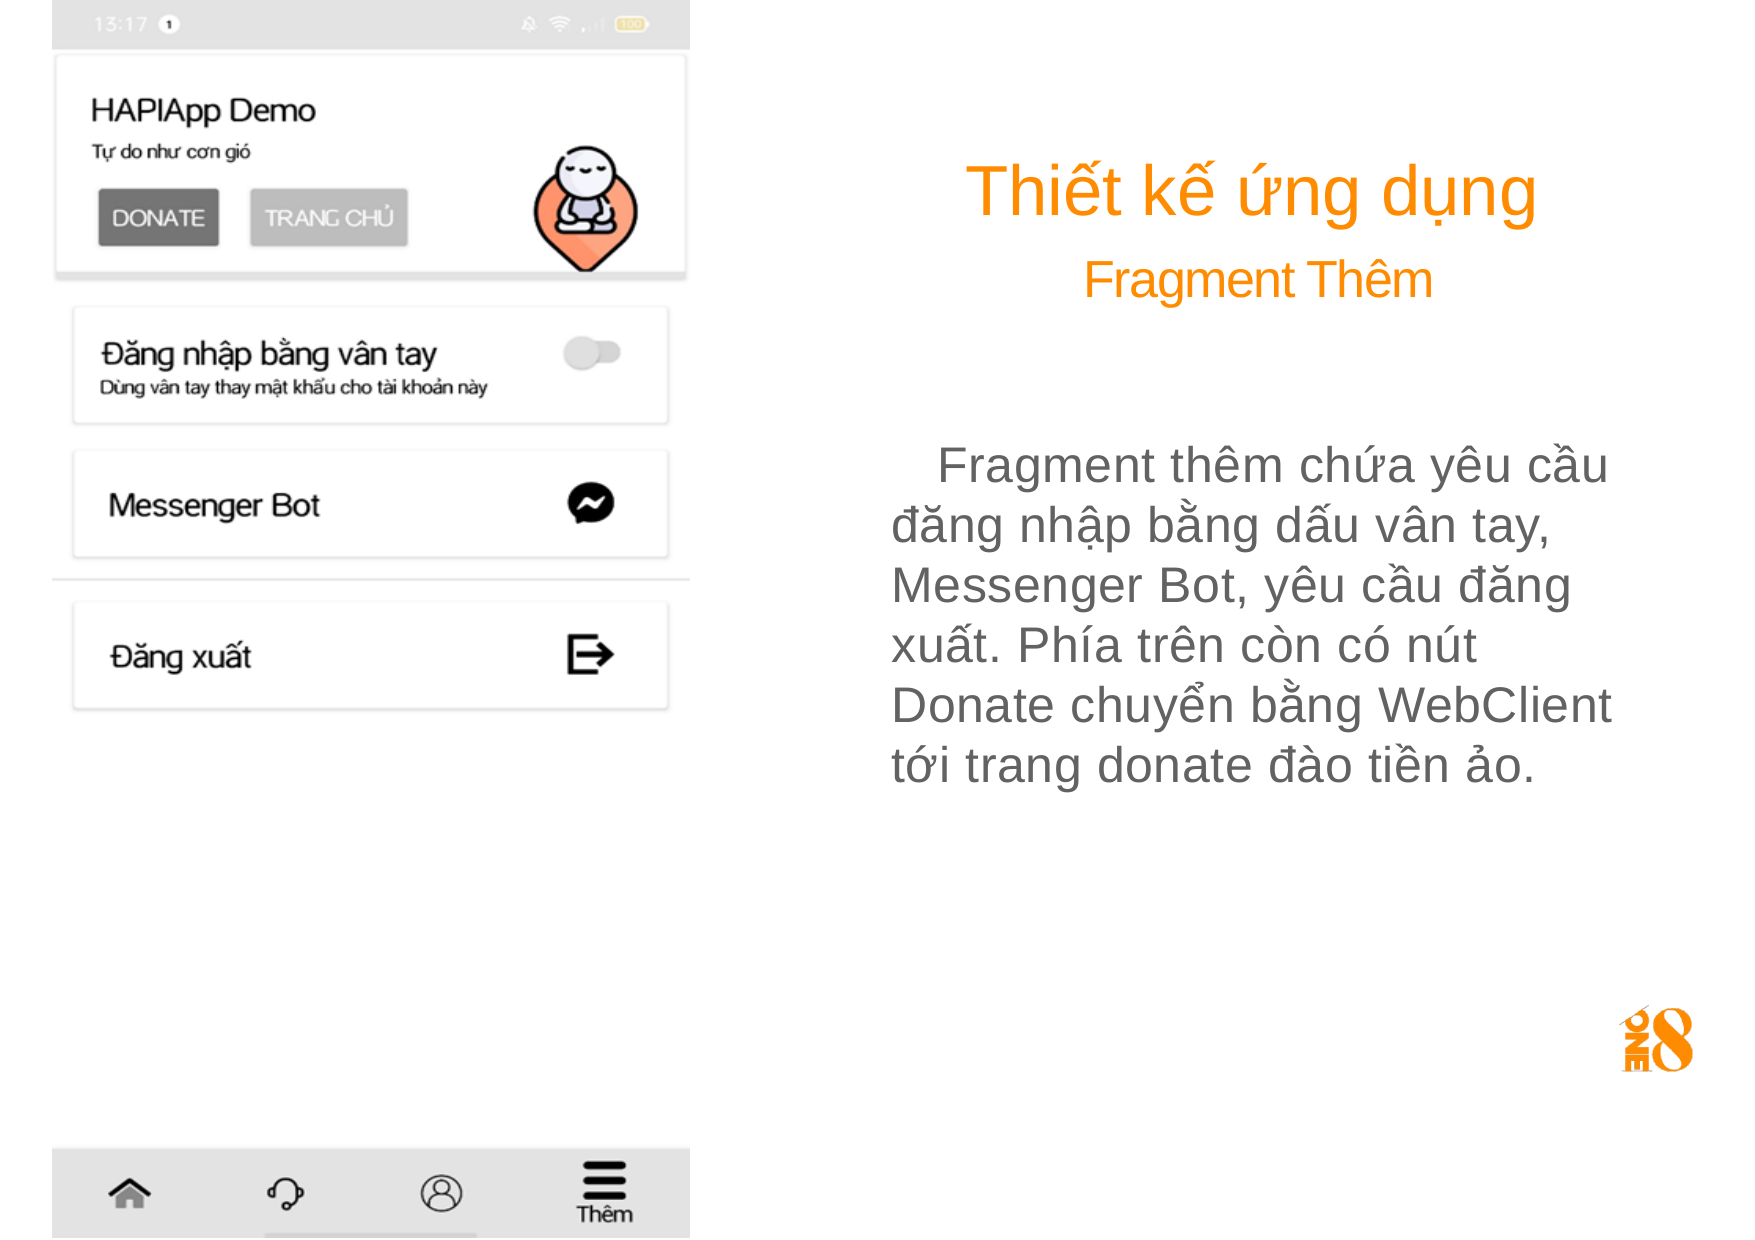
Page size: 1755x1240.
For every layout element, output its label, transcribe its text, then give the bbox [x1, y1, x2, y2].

text_box Fragment Thêm [889, 243, 1627, 308]
text_box Fragment thêm chứa yêu cầu đăng nhập bằng dấu vân tay, Messenger Bot, yêu cầu đăng xuất. Phía trên còn có nút Donate chuyển bằng WebClient tới trang donate đào tiền ảo. [889, 432, 1627, 793]
picture [51, 0, 690, 1238]
title Thiết kế ứng dụng [877, 144, 1628, 233]
picture [1489, 870, 1755, 1206]
